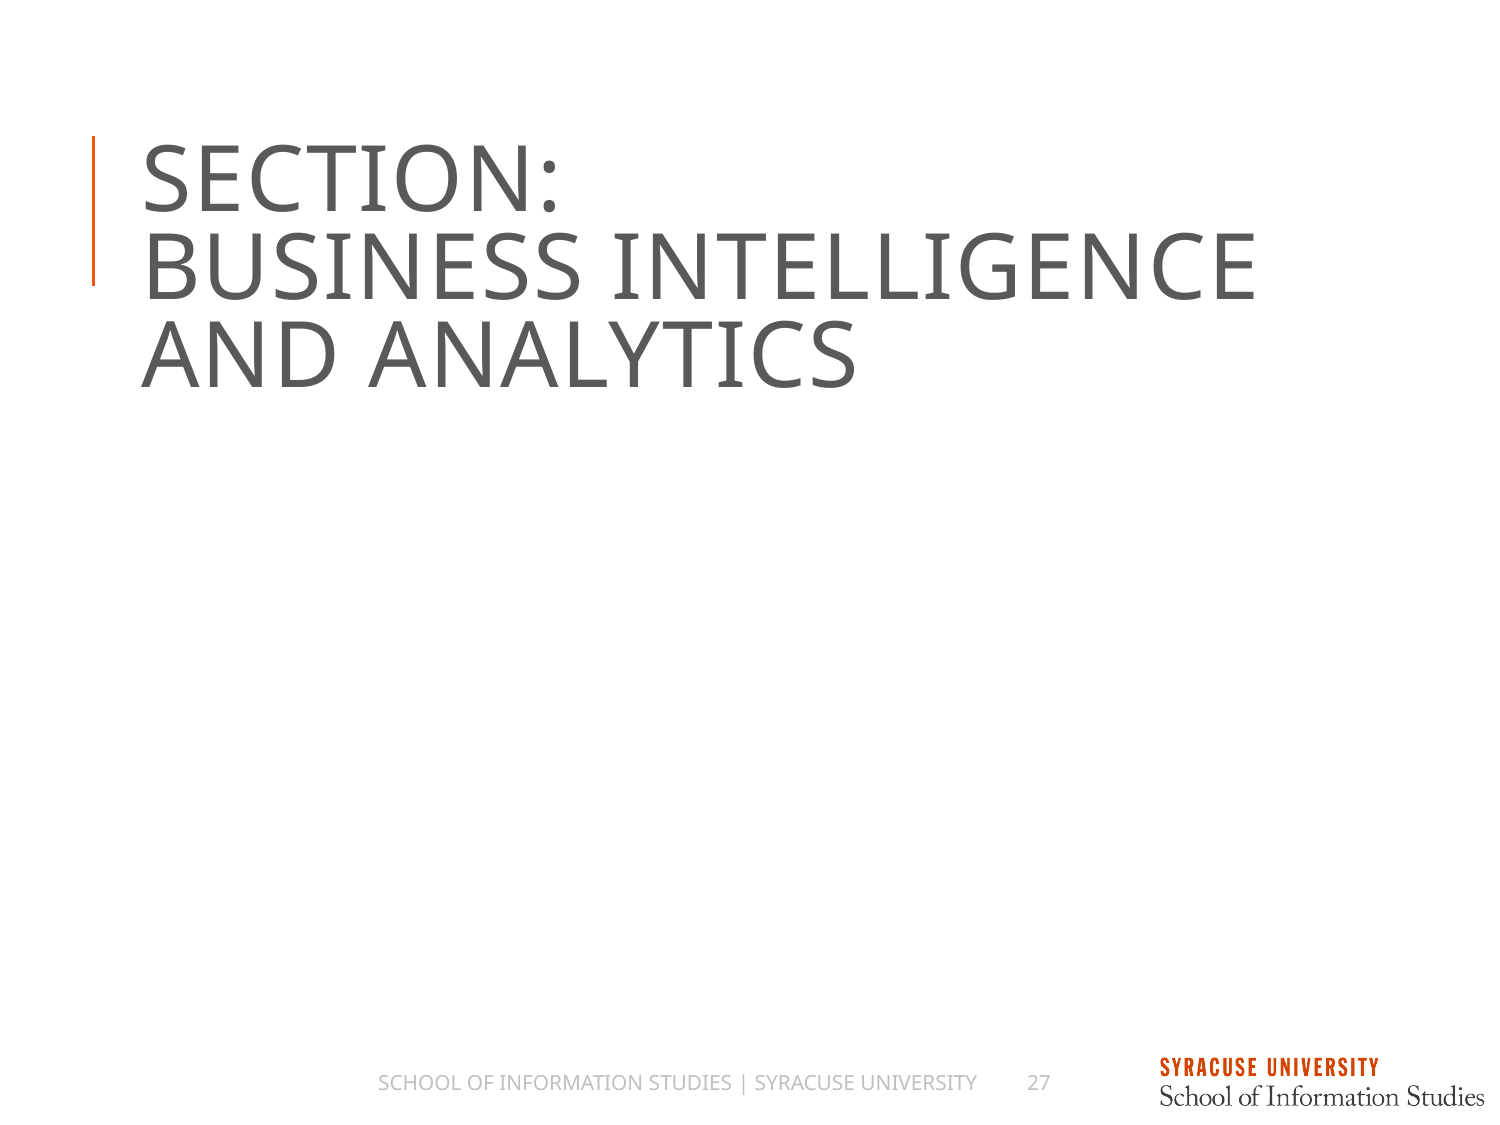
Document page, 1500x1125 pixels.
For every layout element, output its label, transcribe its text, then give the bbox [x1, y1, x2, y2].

title Section: Business Intelligence and Analytics [126, 96, 1400, 450]
slide_number 27 [1012, 1061, 1149, 1107]
footer School of Information Studies | Syracuse University [283, 1061, 993, 1106]
picture [1141, 1038, 1500, 1125]
